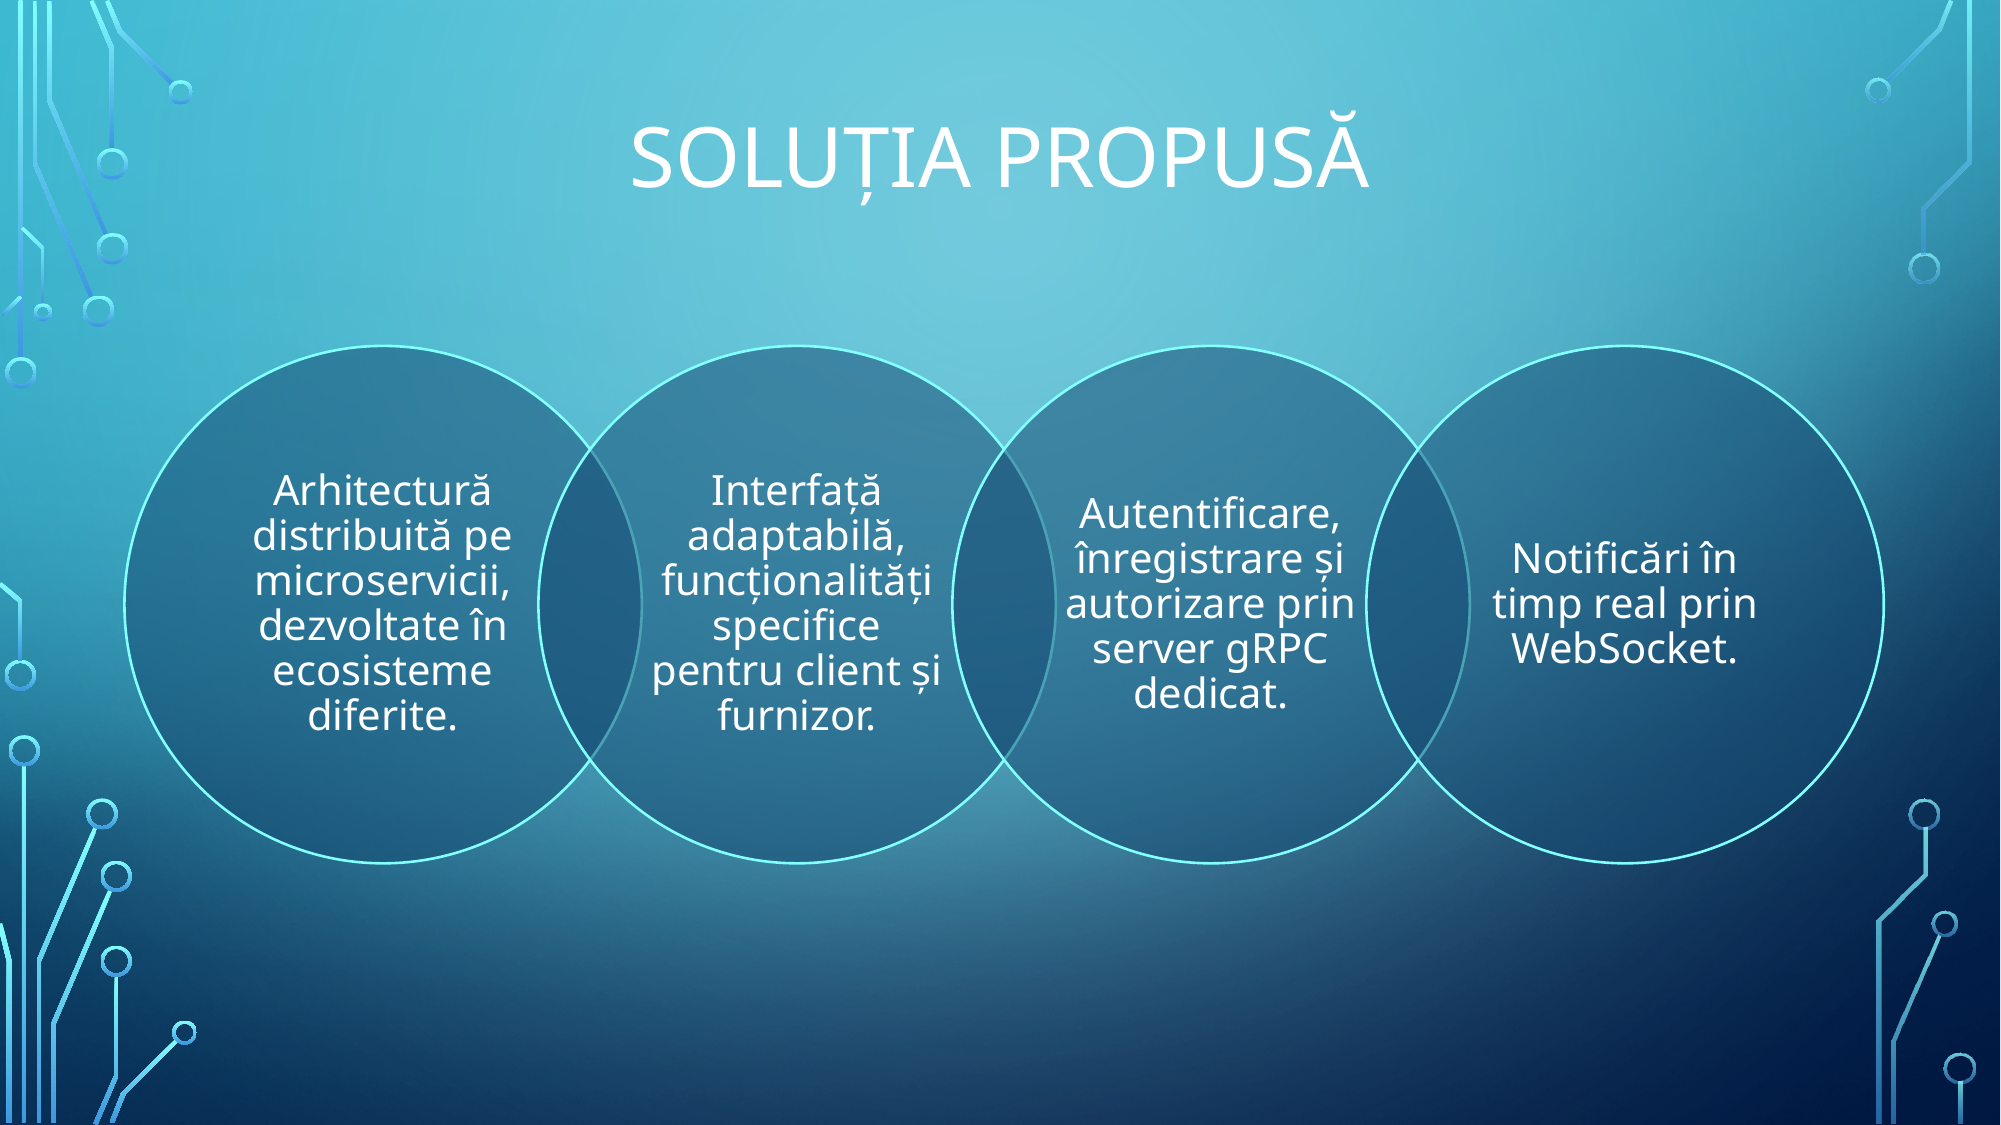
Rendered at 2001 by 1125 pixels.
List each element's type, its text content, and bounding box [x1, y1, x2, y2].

title SOLUȚIA PROPUSĂ [187, 75, 1813, 159]
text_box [123, 159, 1885, 1050]
